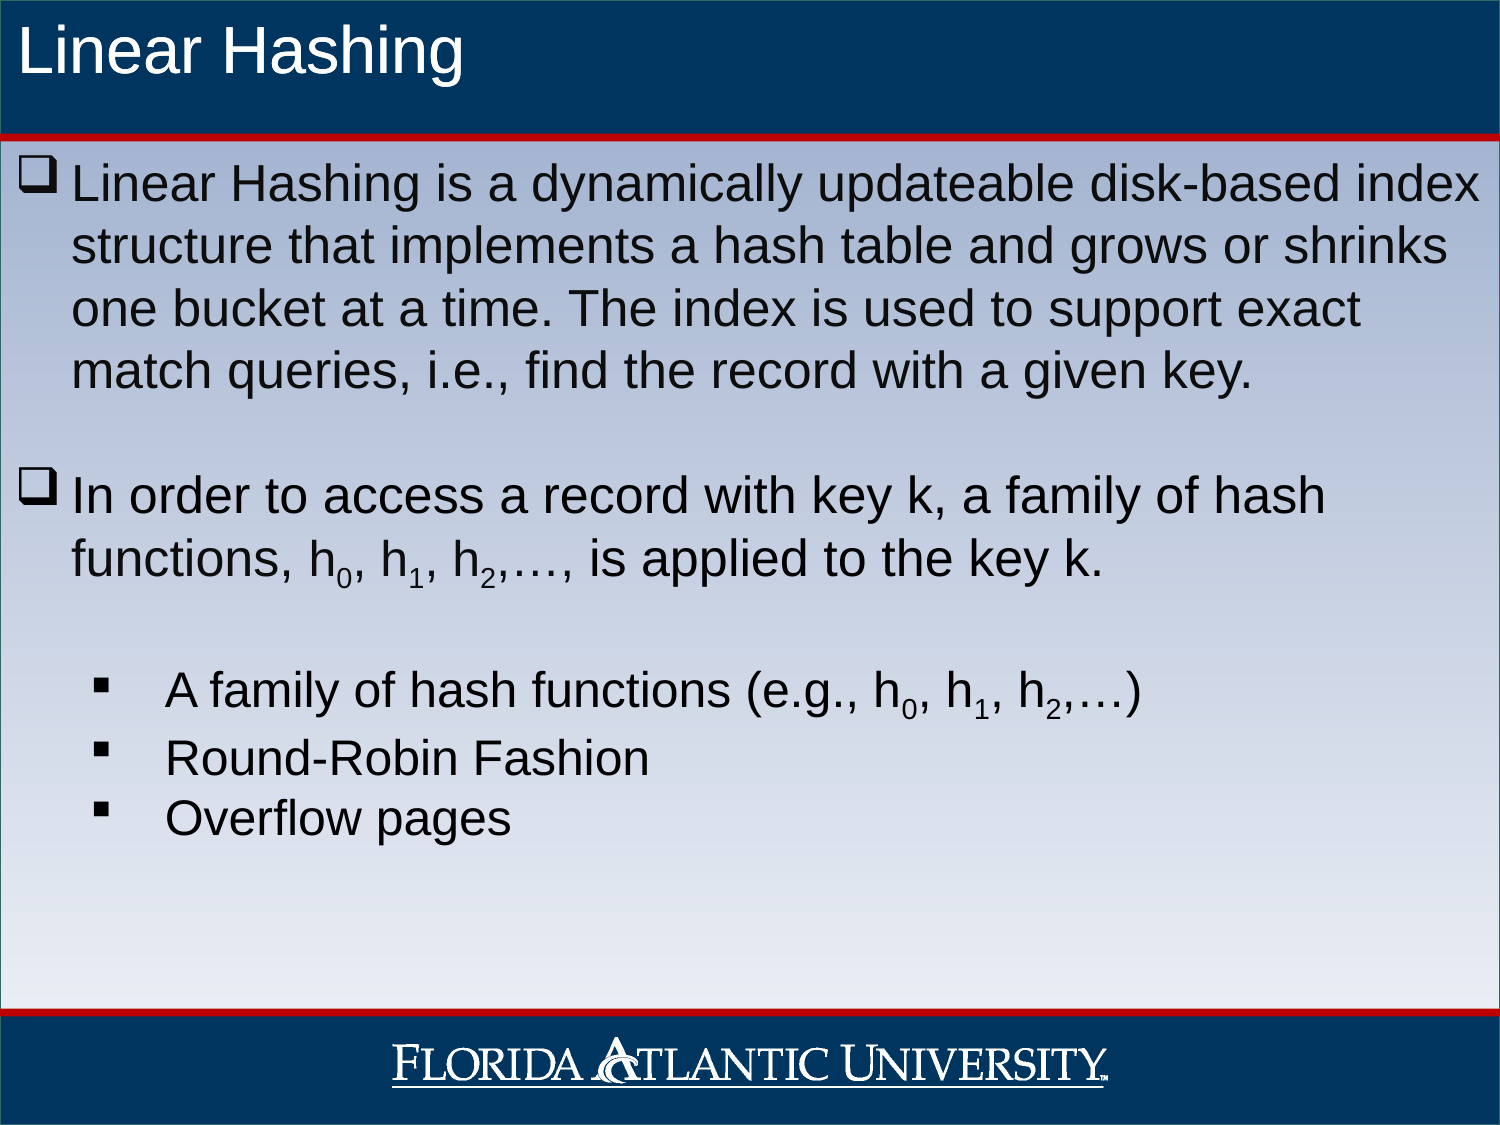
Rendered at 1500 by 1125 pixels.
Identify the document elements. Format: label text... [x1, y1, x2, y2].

picture [392, 1037, 1108, 1088]
text_box Linear Hashing [3, 0, 1500, 95]
text_box Linear Hashing is a dynamically updateable disk-based index structure that implements a hash table and grows or shrinks one bucket at a time. The index is used to support exact match queries, i.e., find the record with a given key. In order to access a record with key k, a family of hash functions, h0, h1, h2,…, is applied to the key k. A family of hash functions (e.g., h0, h1, h2,…) Round-Robin Fashion Overflow pages [0, 142, 1497, 853]
